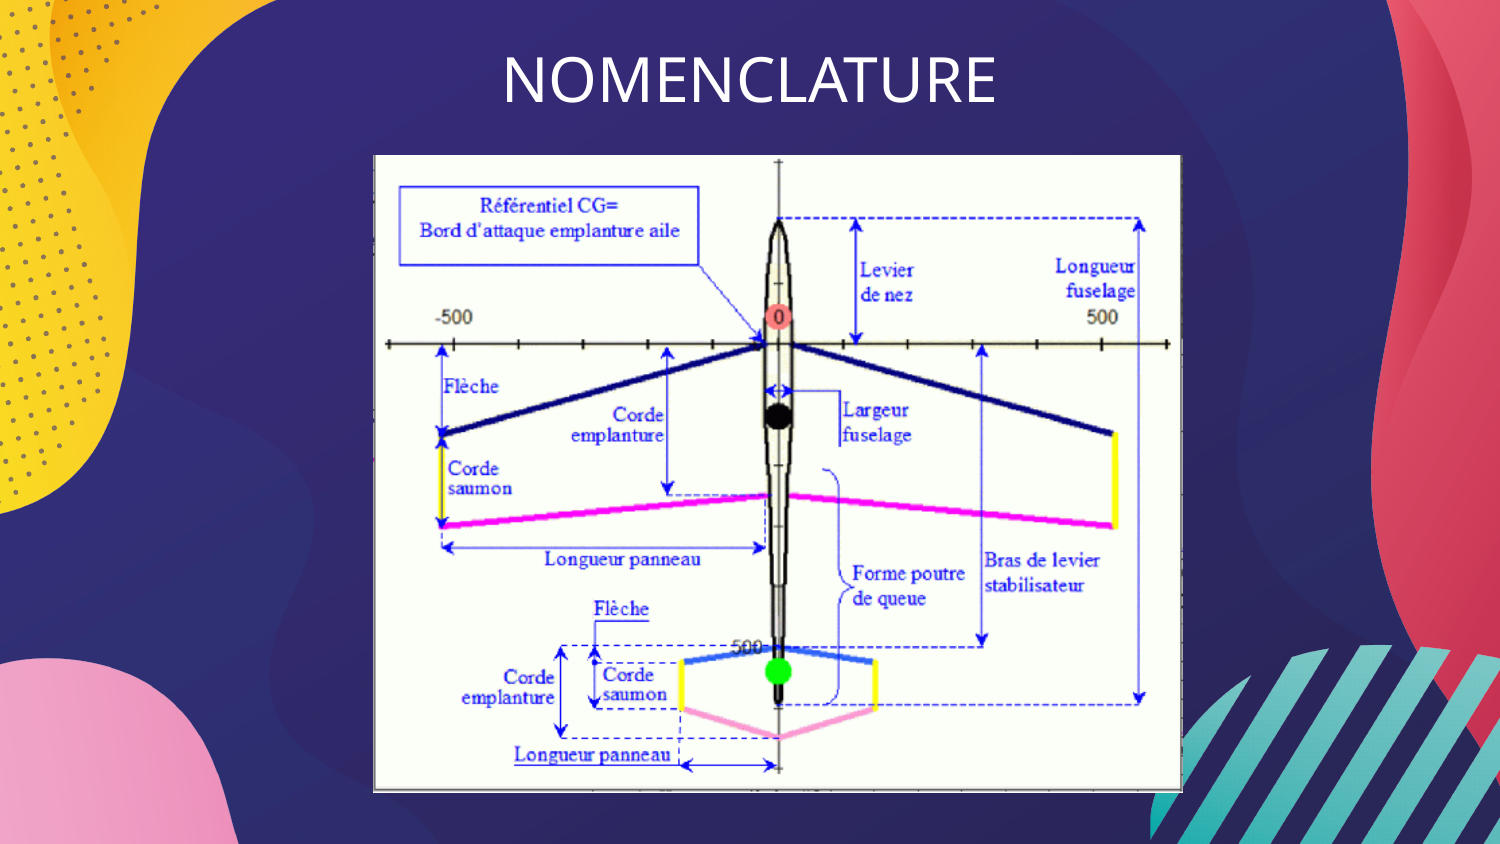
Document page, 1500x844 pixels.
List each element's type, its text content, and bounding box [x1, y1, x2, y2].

title NOMENCLATURE [223, 24, 1276, 119]
picture [0, 0, 1500, 844]
